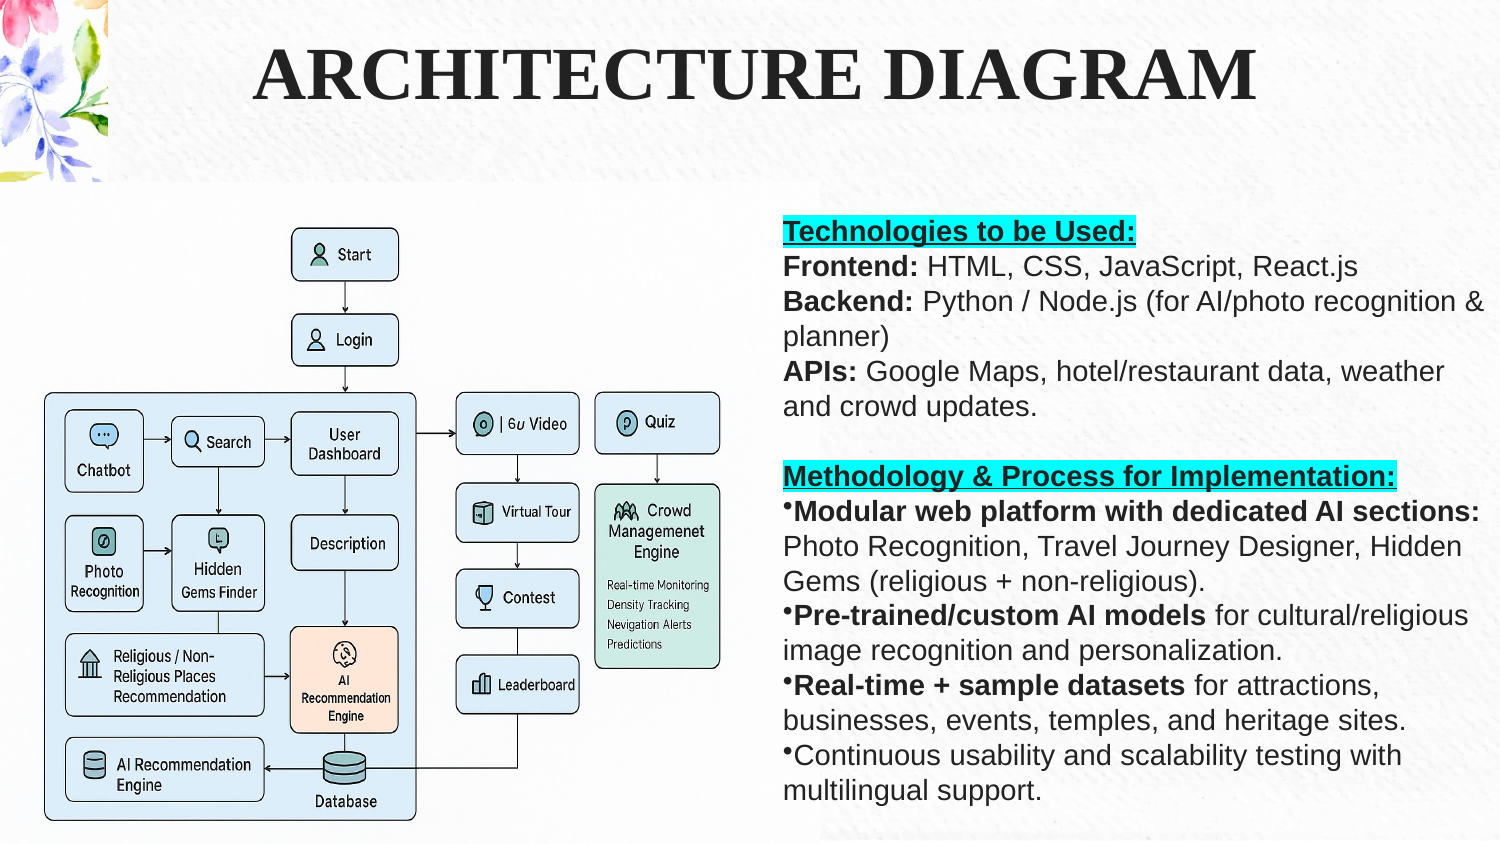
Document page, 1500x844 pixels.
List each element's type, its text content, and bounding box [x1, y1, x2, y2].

title ARCHITECTURE DIAGRAM [237, 21, 1418, 131]
picture [0, 0, 820, 844]
text_box Technologies to be Used: Frontend: HTML, CSS, JavaScript, React.js Backend: Python / Node.js (for AI/photo recognition & planner) APIs: Google Maps, hotel/restaurant data, weather and crowd updates. Methodology & Process for Implementation: Modular web platform with dedicated AI sections: Photo Recognition, Travel Journey Designer, Hidden Gems (religious + non-religious). Pre-trained/custom AI models for cultural/religious image recognition and personalization. Real-time + sample datasets for attractions, businesses, events, temples, and heritage sites. Continuous usability and scalability testing with multilingual support. [820, 204, 1500, 814]
